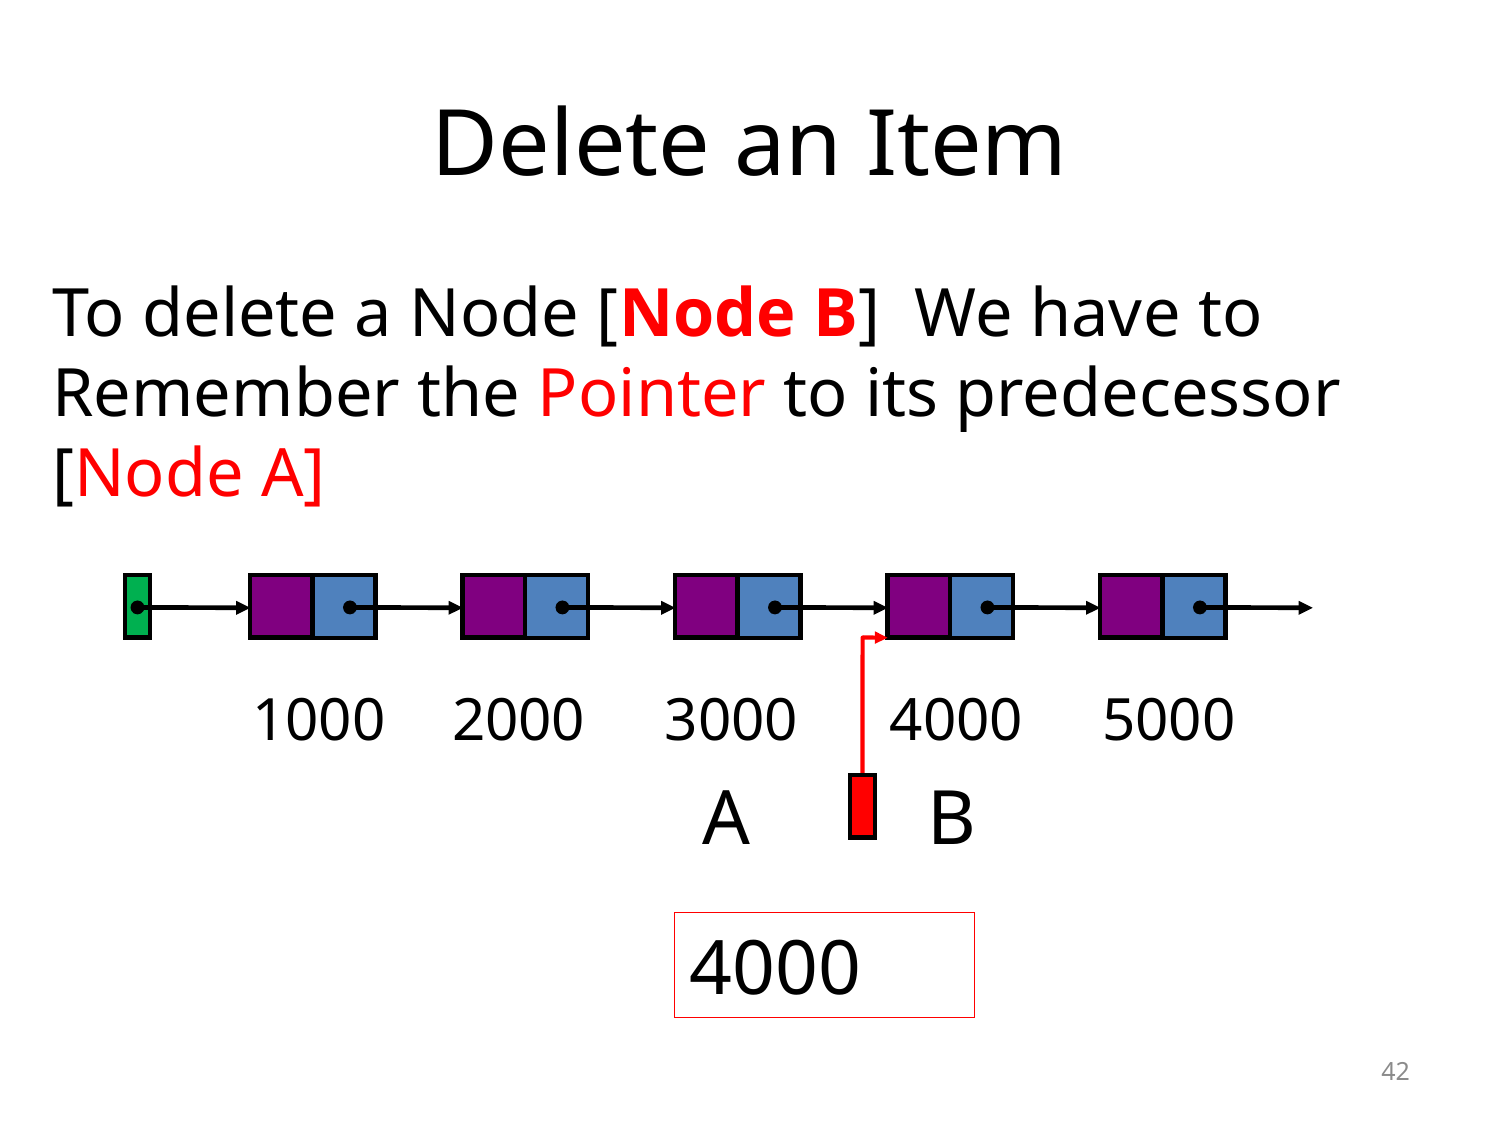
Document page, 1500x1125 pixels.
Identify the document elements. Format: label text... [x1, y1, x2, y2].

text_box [249, 574, 376, 639]
text_box To delete a Node [Node B] We have to Remember the Pointer to its predecessor [Node A] [37, 262, 1388, 518]
text_box 4000 [891, 675, 1087, 760]
text_box B [912, 762, 1100, 868]
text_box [674, 574, 801, 639]
text_box 5000 [1087, 675, 1300, 760]
text_box [1230, 601, 1313, 614]
text_box 1000 [237, 675, 437, 760]
text_box [805, 601, 882, 614]
text_box [131, 601, 244, 614]
text_box [380, 601, 457, 614]
text_box 3000 [649, 675, 844, 760]
text_box 4000 [674, 912, 975, 1018]
slide_number 42 [1074, 1042, 1425, 1103]
text_box 2000 [437, 675, 649, 760]
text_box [887, 574, 1014, 639]
title Delete an Item [75, 45, 1425, 233]
text_box A [687, 762, 800, 868]
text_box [849, 637, 888, 838]
text_box [1018, 601, 1094, 614]
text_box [462, 574, 589, 639]
text_box [125, 574, 150, 638]
text_box [593, 601, 669, 614]
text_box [1099, 574, 1226, 639]
